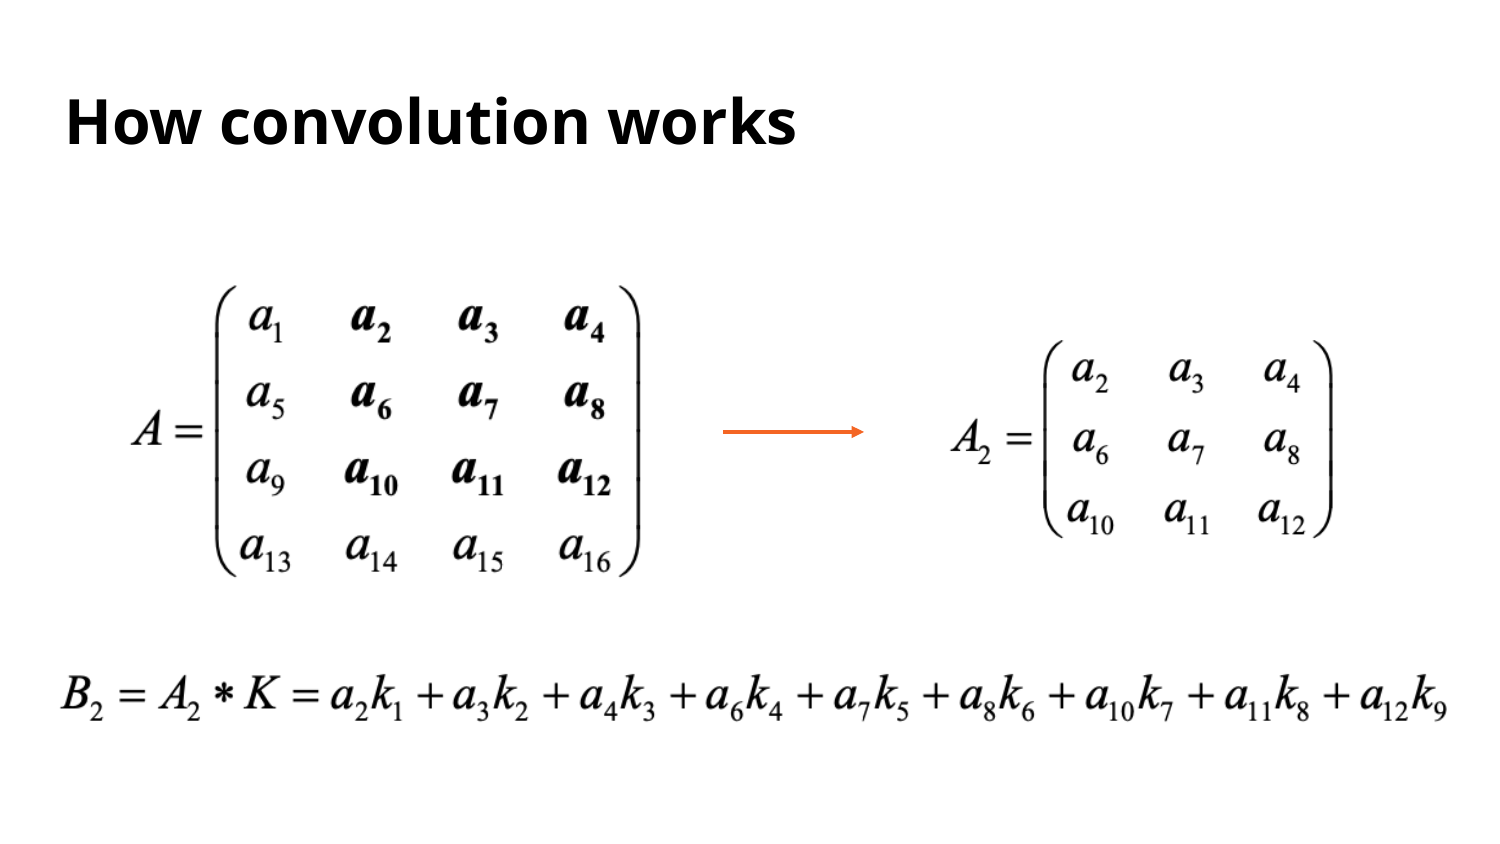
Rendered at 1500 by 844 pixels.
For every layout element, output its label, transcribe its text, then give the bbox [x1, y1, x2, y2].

picture [907, 295, 1373, 569]
title How convolution works [49, 67, 1448, 173]
picture [24, 636, 1476, 759]
picture [38, 252, 692, 612]
